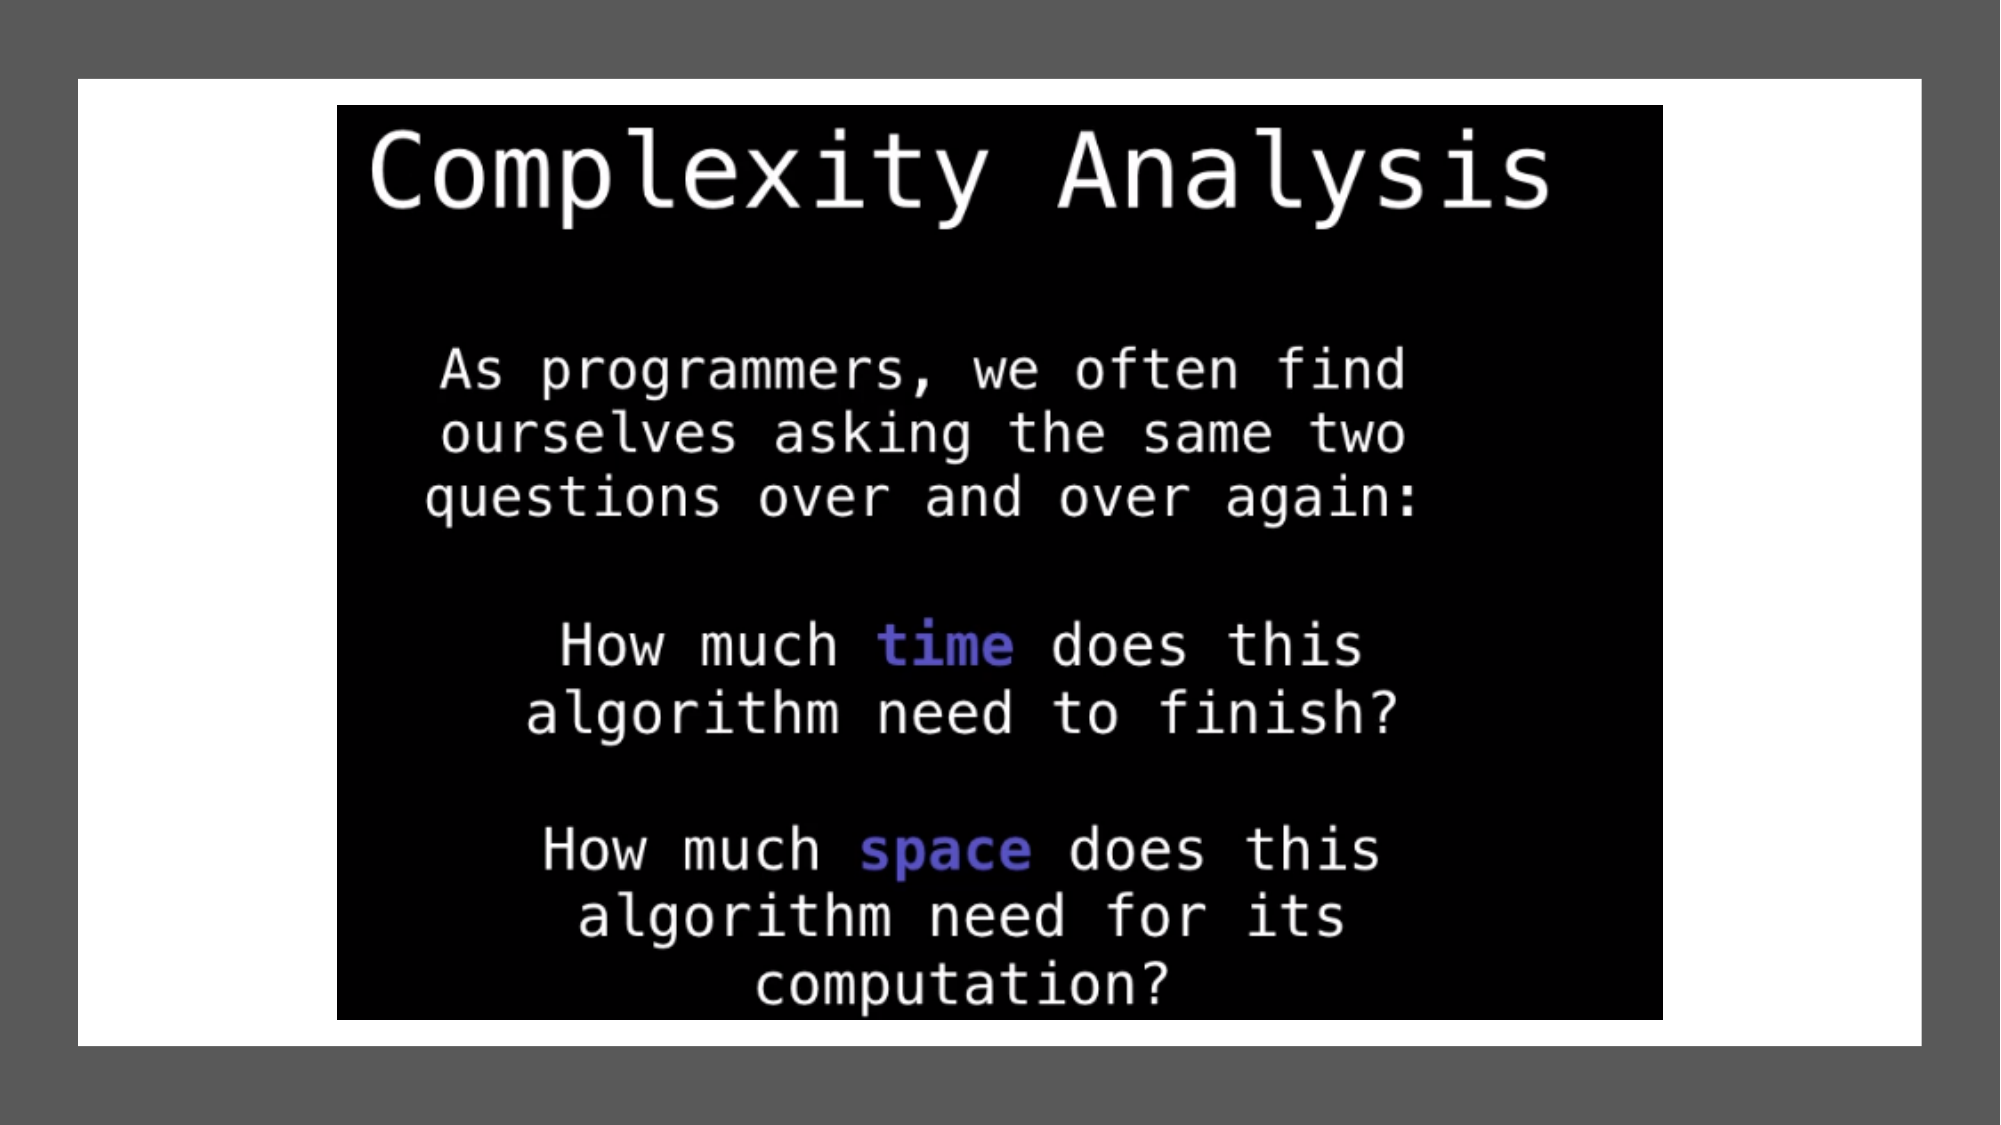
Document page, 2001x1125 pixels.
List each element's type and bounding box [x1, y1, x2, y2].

list [337, 105, 1663, 1020]
text_box [77, 78, 1923, 1047]
text_box [0, 0, 2000, 1125]
